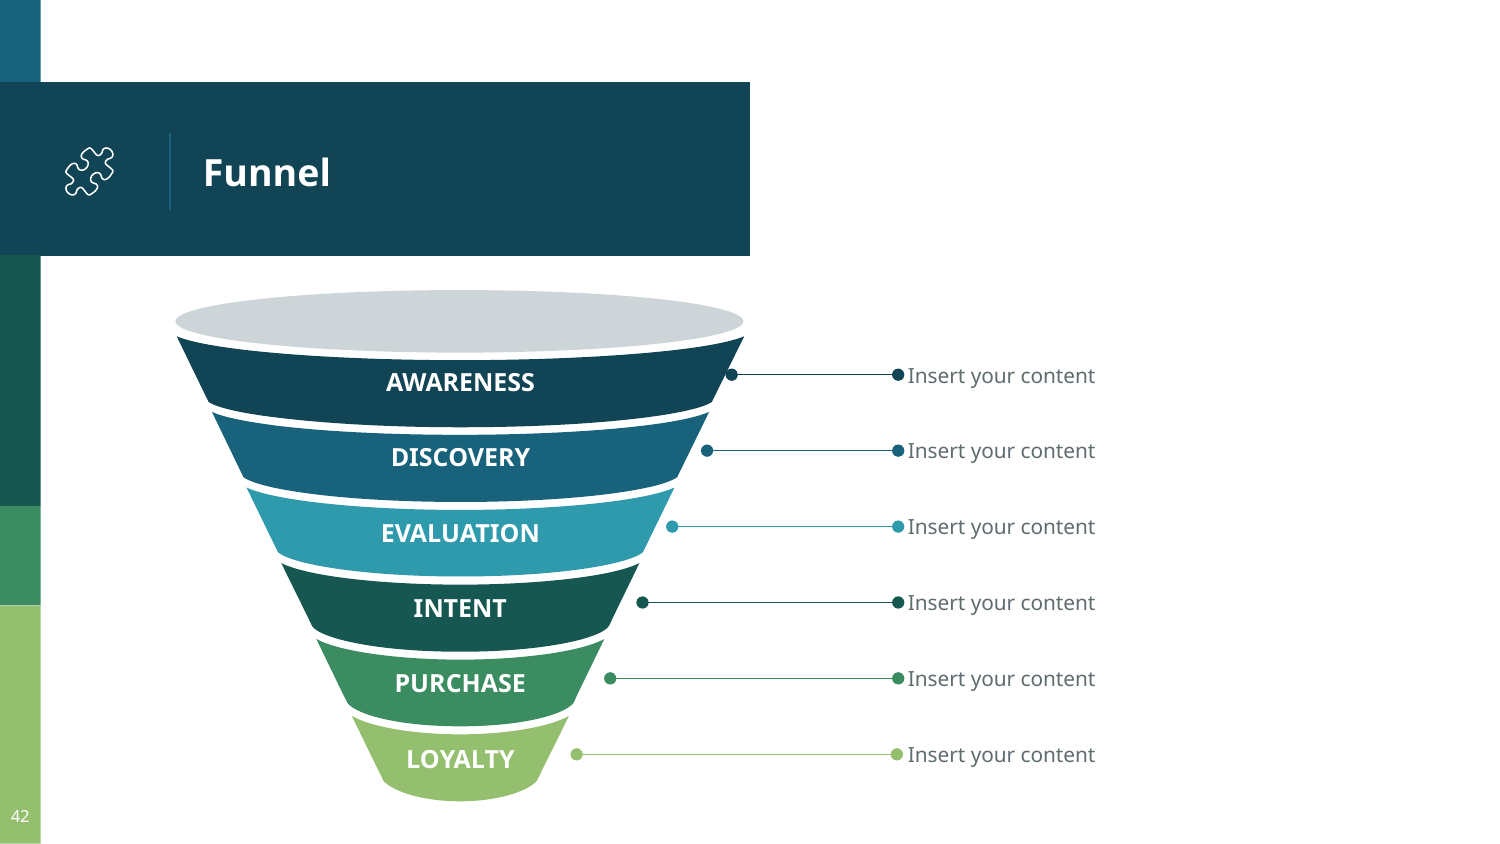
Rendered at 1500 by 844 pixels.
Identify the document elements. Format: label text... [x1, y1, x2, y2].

text_box Insert your content [907, 651, 1348, 706]
slide_number 42 [0, 790, 49, 844]
text_box Insert your content [907, 347, 1348, 402]
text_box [175, 289, 745, 802]
title Funnel [187, 87, 715, 256]
text_box Insert your content [907, 499, 1348, 554]
text_box Insert your content [907, 727, 1348, 782]
text_box Insert your content [907, 423, 1348, 478]
text_box Insert your content [907, 575, 1348, 630]
